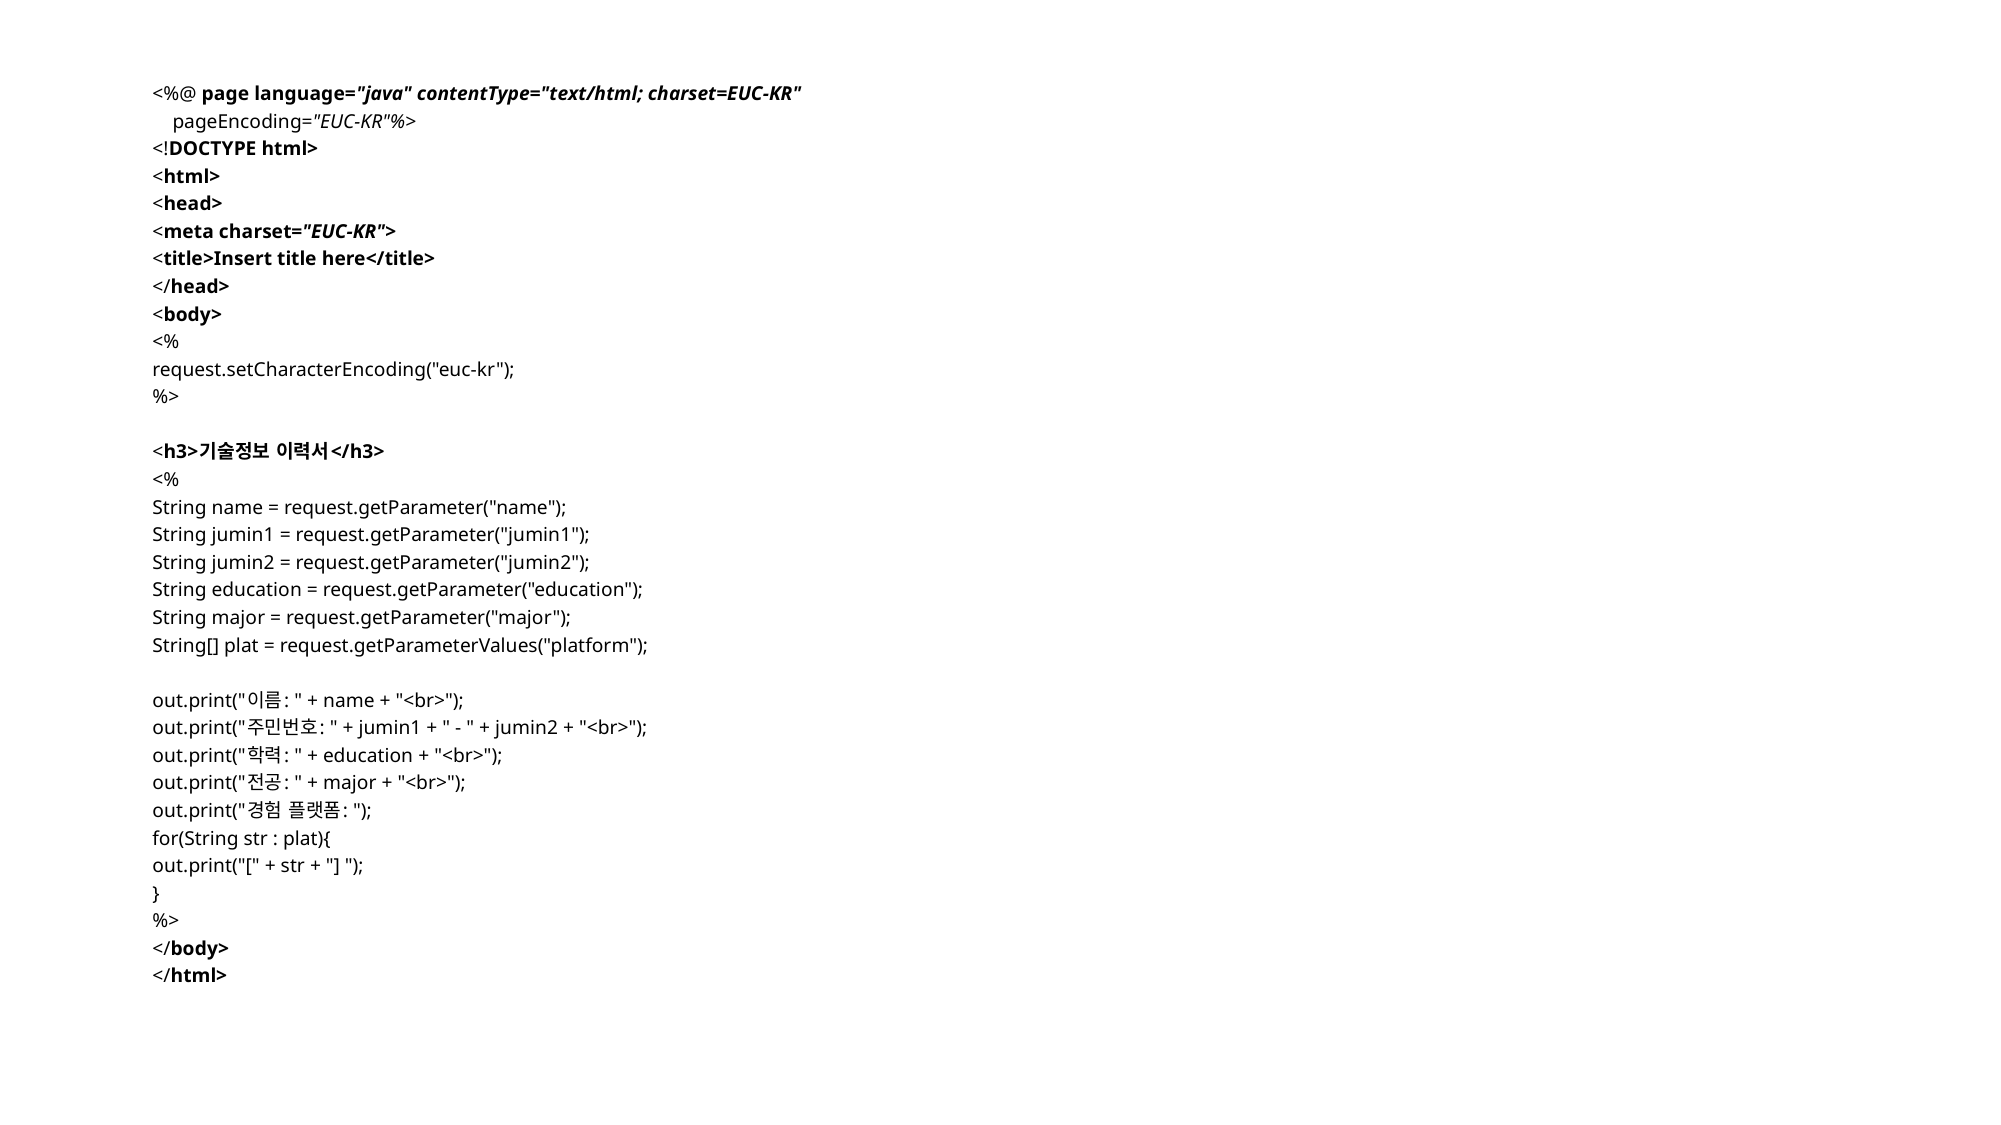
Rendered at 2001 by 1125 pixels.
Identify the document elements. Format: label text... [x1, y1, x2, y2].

list <%@ page language="java" contentType="text/html; charset=EUC-KR" pageEncoding="EUC-KR"%> <!DOCTYPE html> <html> <head> <meta charset="EUC-KR"> <title>Insert title here</title> </head> <body> <% request.setCharacterEncoding("euc-kr"); %> <h3>기술정보 이력서</h3> <% String name = request.getParameter("name"); String jumin1 = request.getParameter("jumin1"); String jumin2 = request.getParameter("jumin2"); String education = request.getParameter("education"); String major = request.getParameter("major"); String[] plat = request.getParameterValues("platform"); out.print("이름: " + name + "<br>"); out.print("주민번호: " + jumin1 + " - " + jumin2 + "<br>"); out.print("학력: " + education + "<br>"); out.print("전공: " + major + "<br>"); out.print("경험 플랫폼: "); for(String str : plat){ out.print("[" + str + "] "); } %> </body> </html> [137, 76, 1863, 1014]
